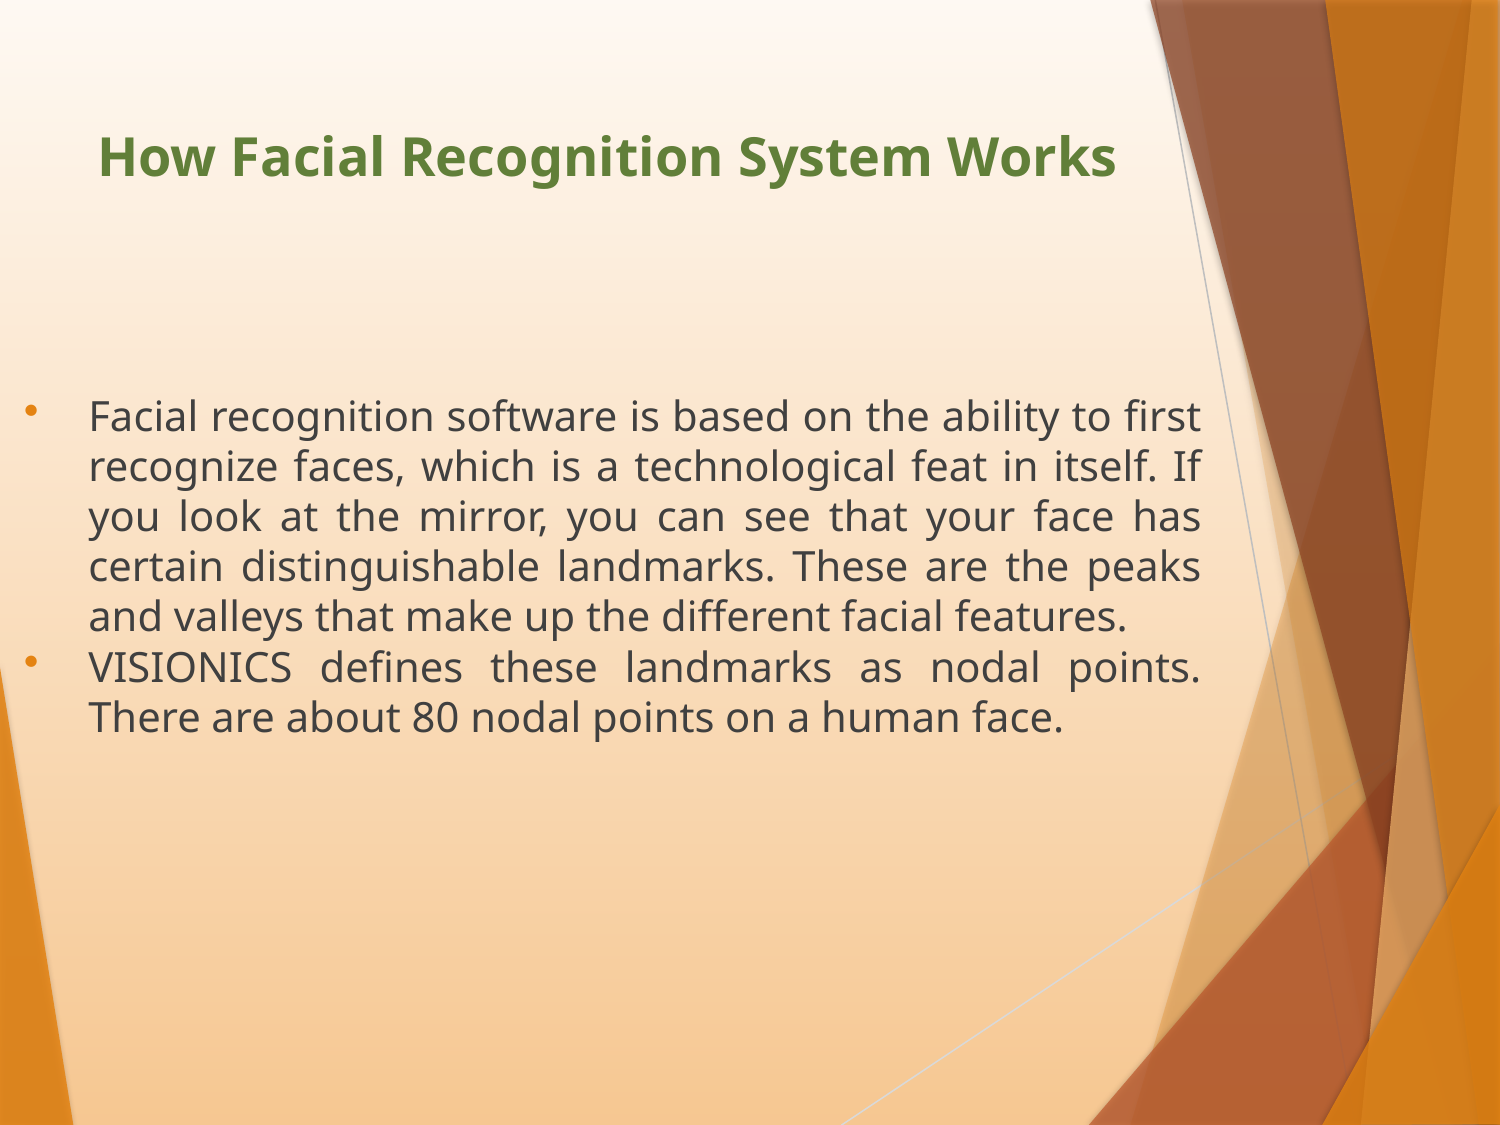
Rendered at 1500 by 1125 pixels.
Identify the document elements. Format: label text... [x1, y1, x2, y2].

title How Facial Recognition System Works [75, 50, 1218, 238]
list Facial recognition software is based on the ability to first recognize faces, which is a technological feat in itself. If you look at the mirror, you can see that your face has certain distinguishable landmarks. These are the peaks and valleys that make up the different facial features. VISIONICS defines these landmarks as nodal points. There are about 80 nodal points on a human face. [4, 312, 1218, 1125]
